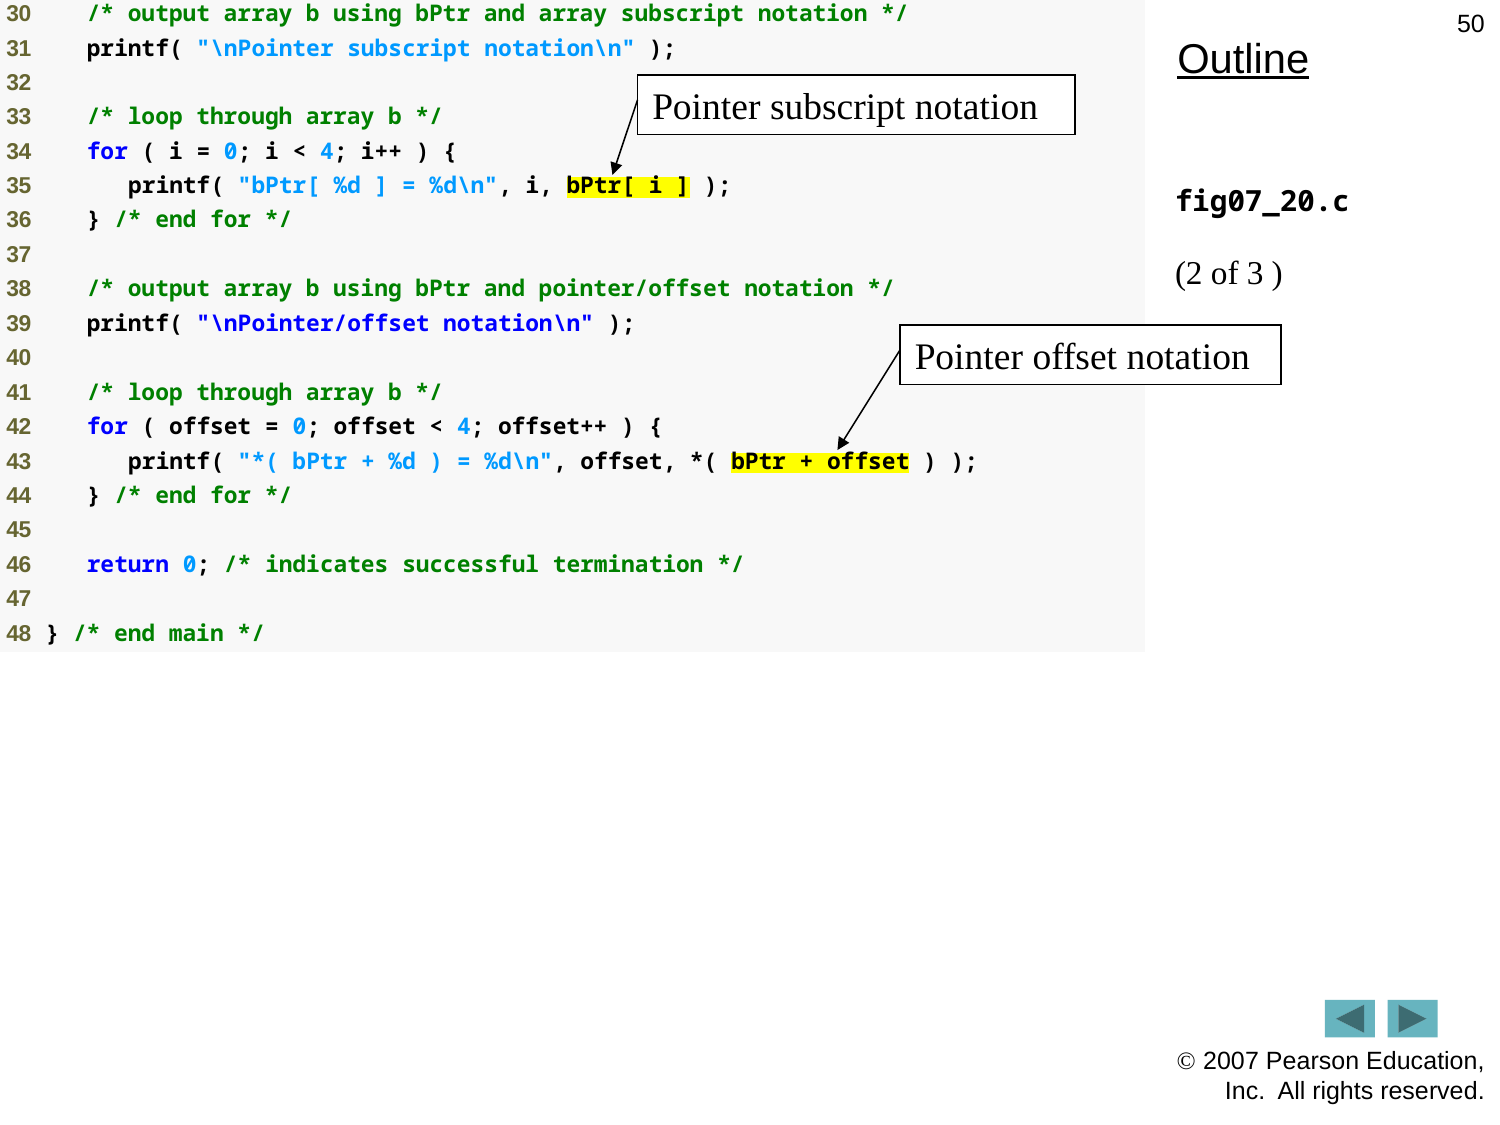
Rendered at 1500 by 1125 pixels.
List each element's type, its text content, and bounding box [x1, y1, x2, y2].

text_box Outline [1162, 24, 1500, 90]
slide_number 50 [1149, 0, 1500, 79]
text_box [0, 0, 1147, 939]
text_box Pointer offset notation [1147, 324, 1281, 385]
text_box fig07_20.c (2 of 3 ) [1174, 175, 1475, 299]
